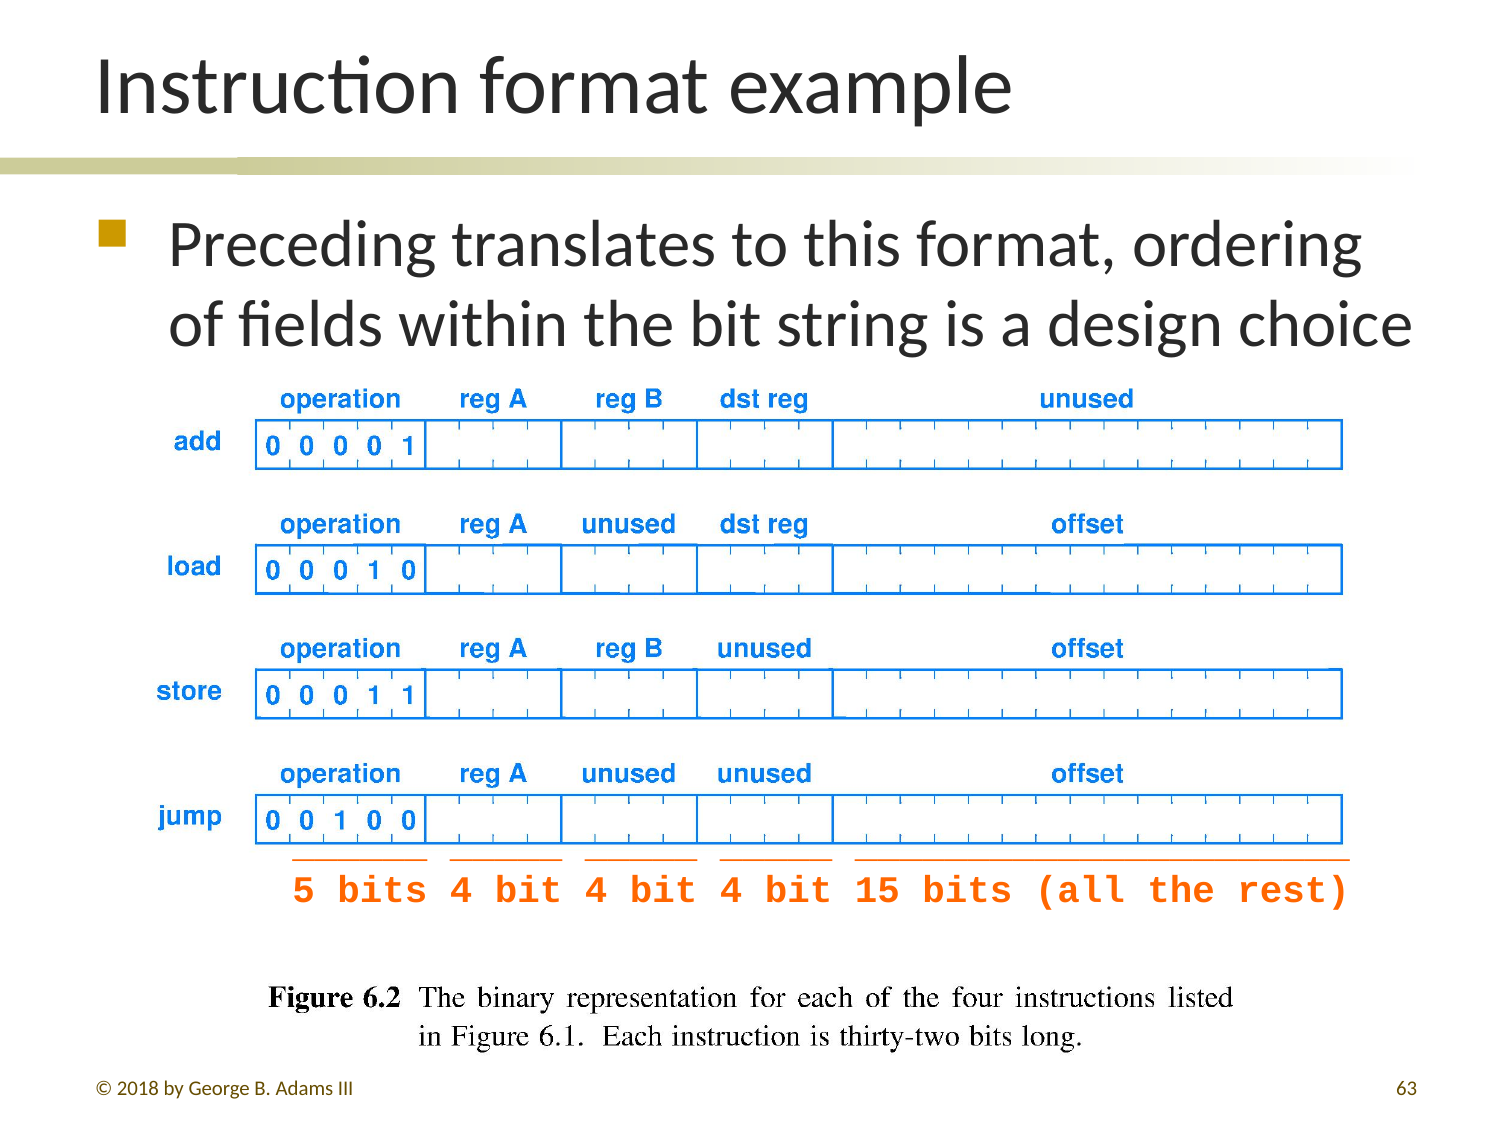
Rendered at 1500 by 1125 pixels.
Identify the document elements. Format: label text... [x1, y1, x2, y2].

slide_number © 2018 by George B. Adams III [79, 1067, 406, 1099]
list Preceding translates to this format, ordering of fields within the bit string is a design choice [79, 192, 1448, 1000]
picture [122, 359, 1377, 1078]
title Instruction format example [79, 15, 1432, 139]
slide_number 355 [1119, 1067, 1433, 1099]
